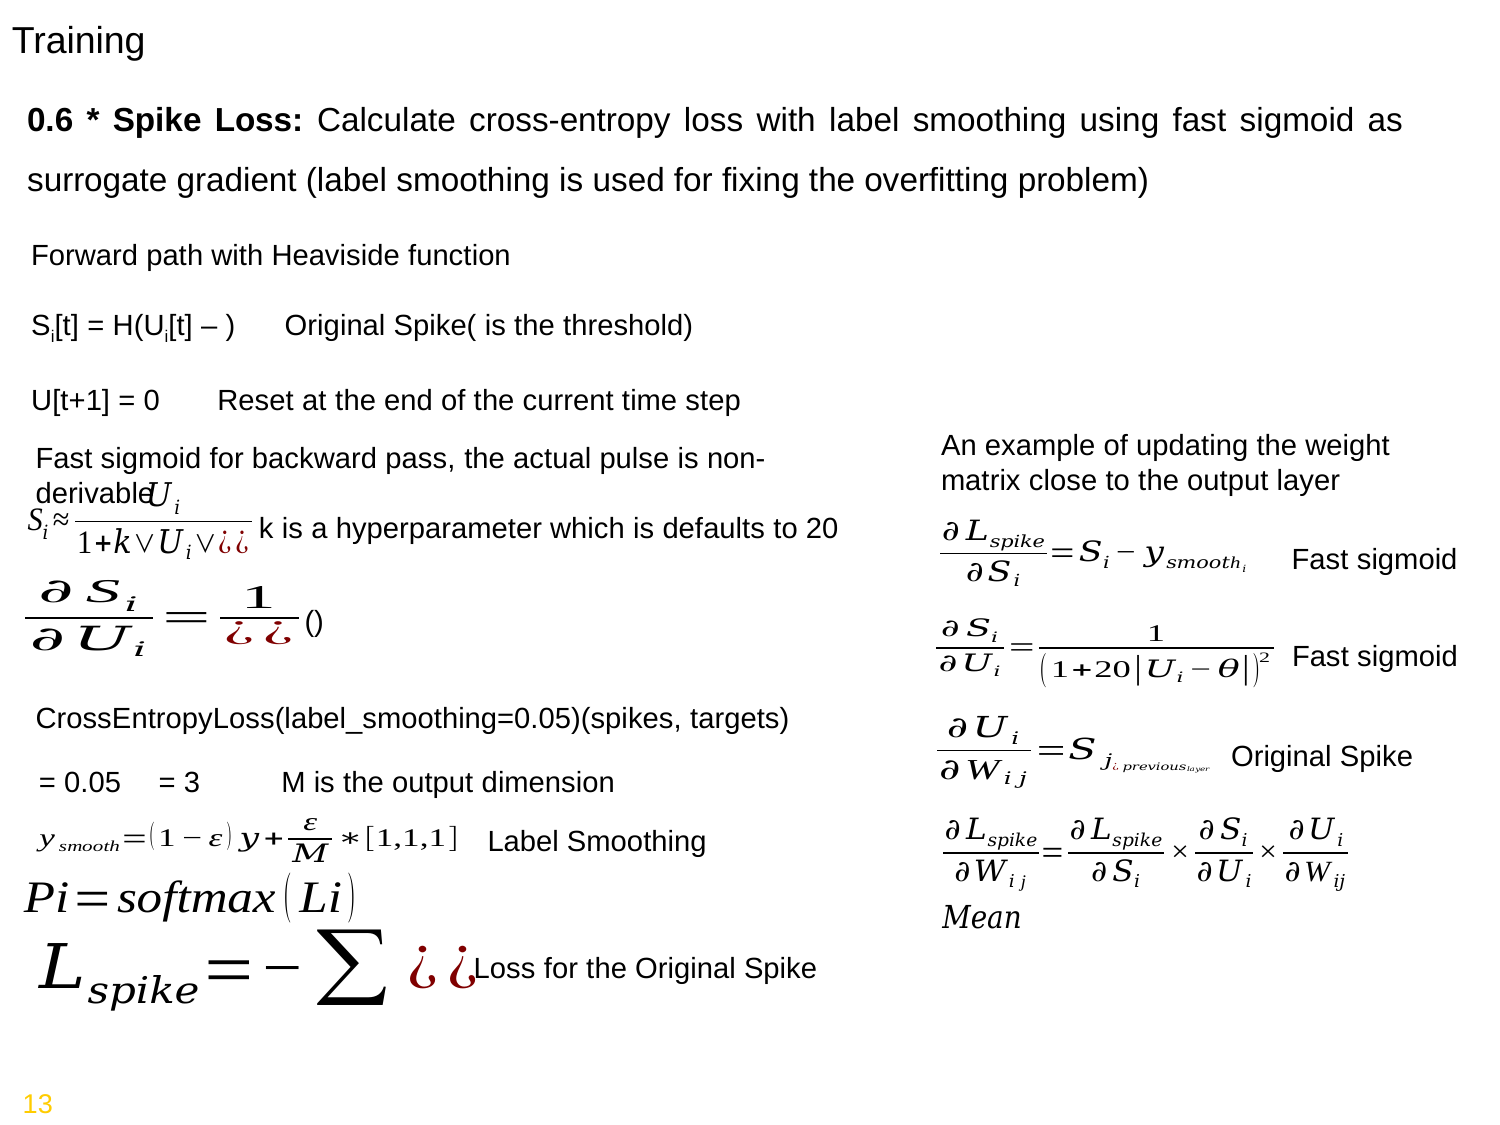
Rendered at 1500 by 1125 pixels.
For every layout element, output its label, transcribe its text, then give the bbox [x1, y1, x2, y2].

text_box Fast sigmoid [1277, 630, 1500, 680]
slide_number 13 [3, 1070, 68, 1125]
text_box Fast sigmoid for backward pass, the actual pulse is non-derivable [20, 431, 897, 517]
text_box Fast sigmoid [1276, 532, 1500, 583]
text_box An example of updating the weight matrix close to the output layer [926, 419, 1488, 504]
text_box 0.6 * Spike Loss: Calculate cross-entropy loss with label smoothing using fast sigmoid as surrogate gradient (label smoothing is used for fixing the overfitting problem) [12, 71, 1420, 206]
text_box CrossEntropyLoss(label_smoothing=0.05)(spikes, targets) [20, 697, 821, 743]
text_box Label Smoothing [472, 819, 776, 865]
text_box Original Spike [1216, 730, 1440, 780]
text_box M is the output dimension [266, 755, 645, 806]
text_box k is a hyperparameter which is defaults to 20 [244, 502, 873, 552]
list Training [0, 0, 1500, 71]
text_box Loss for the Original Spike [458, 941, 890, 992]
